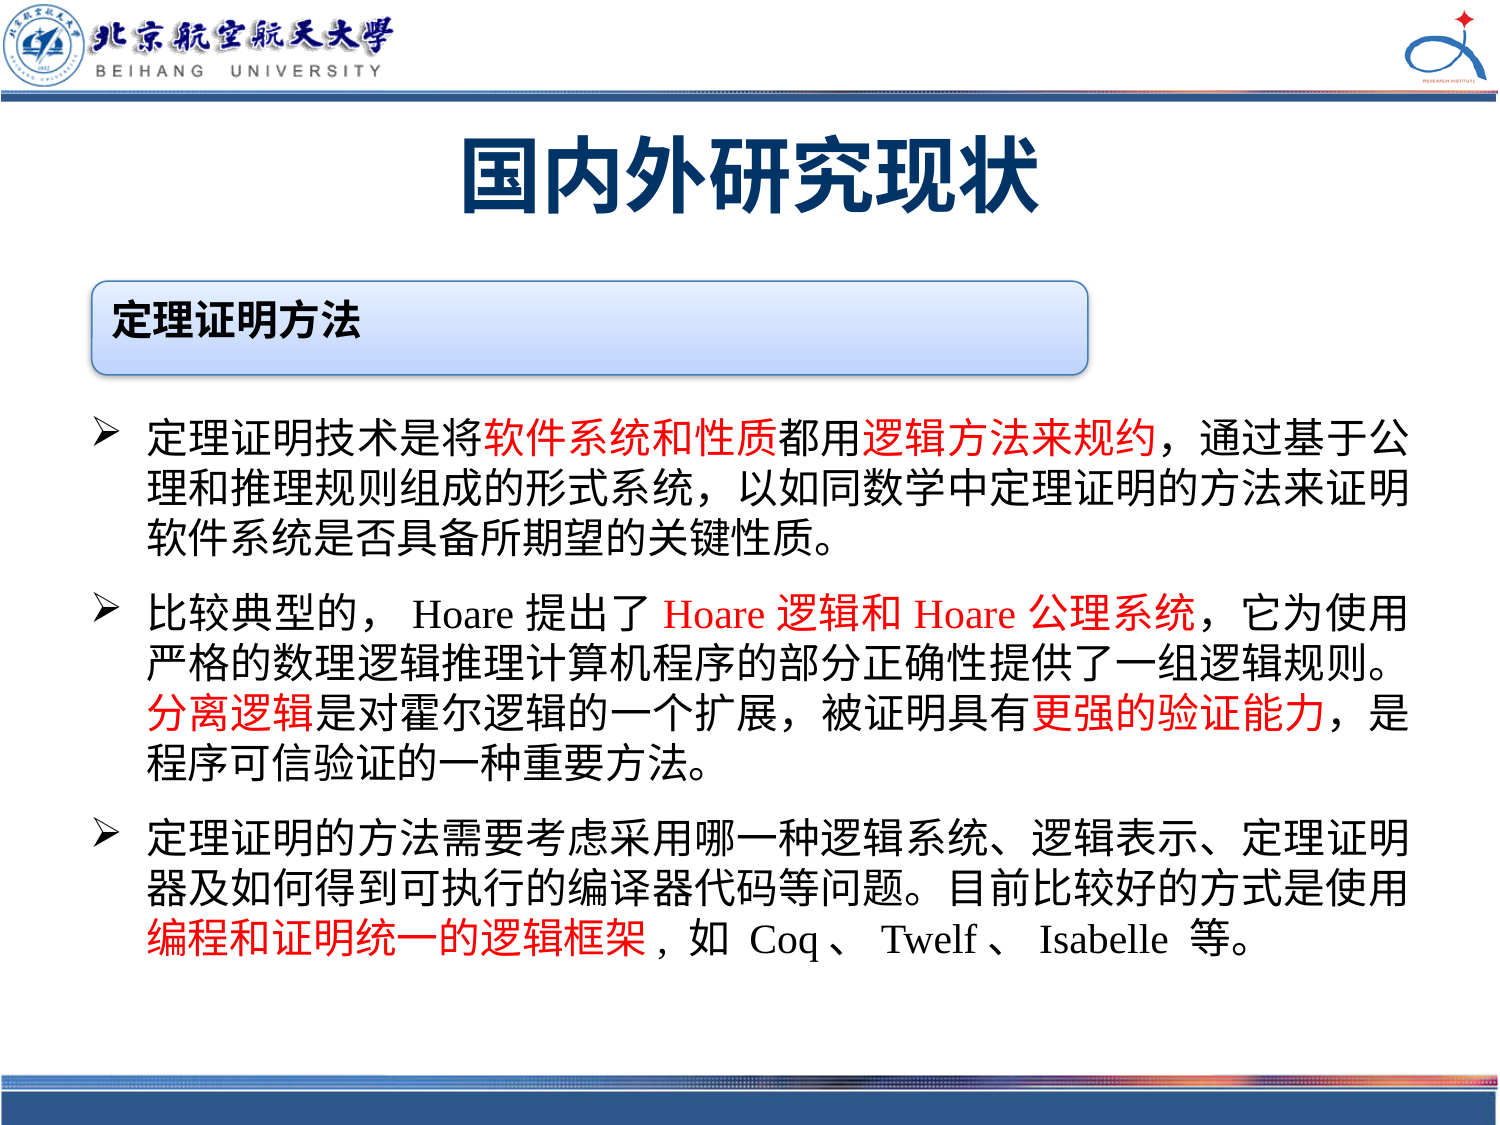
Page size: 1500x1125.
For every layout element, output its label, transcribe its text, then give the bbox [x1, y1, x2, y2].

title 国内外研究现状 [74, 113, 1426, 233]
list 定理证明技术是将软件系统和性质都用逻辑方法来规约，通过基于公理和推理规则组成的形式系统，以如同数学中定理证明的方法来证明软件系统是否具备所期望的关键性质。 比较典型的，Hoare提出了Hoare逻辑和Hoare公理系统，它为使用严格的数理逻辑推理计算机程序的部分正确性提供了一组逻辑规则。分离逻辑是对霍尔逻辑的一个扩展，被证明具有更强的验证能力，是程序可信验证的一种重要方法。 定理证明的方法需要考虑采用哪一种逻辑系统、逻辑表示、定理证明器及如何得到可执行的编译器代码等问题。目前比较好的方式是使用编程和证明统一的逻辑框架, 如 Coq、Twelf、Isabelle 等。 [74, 262, 1426, 1059]
picture [0, 3, 1500, 102]
picture [1, 1, 408, 89]
text_box 定理证明方法 [90, 280, 1089, 376]
picture [0, 1074, 1500, 1125]
